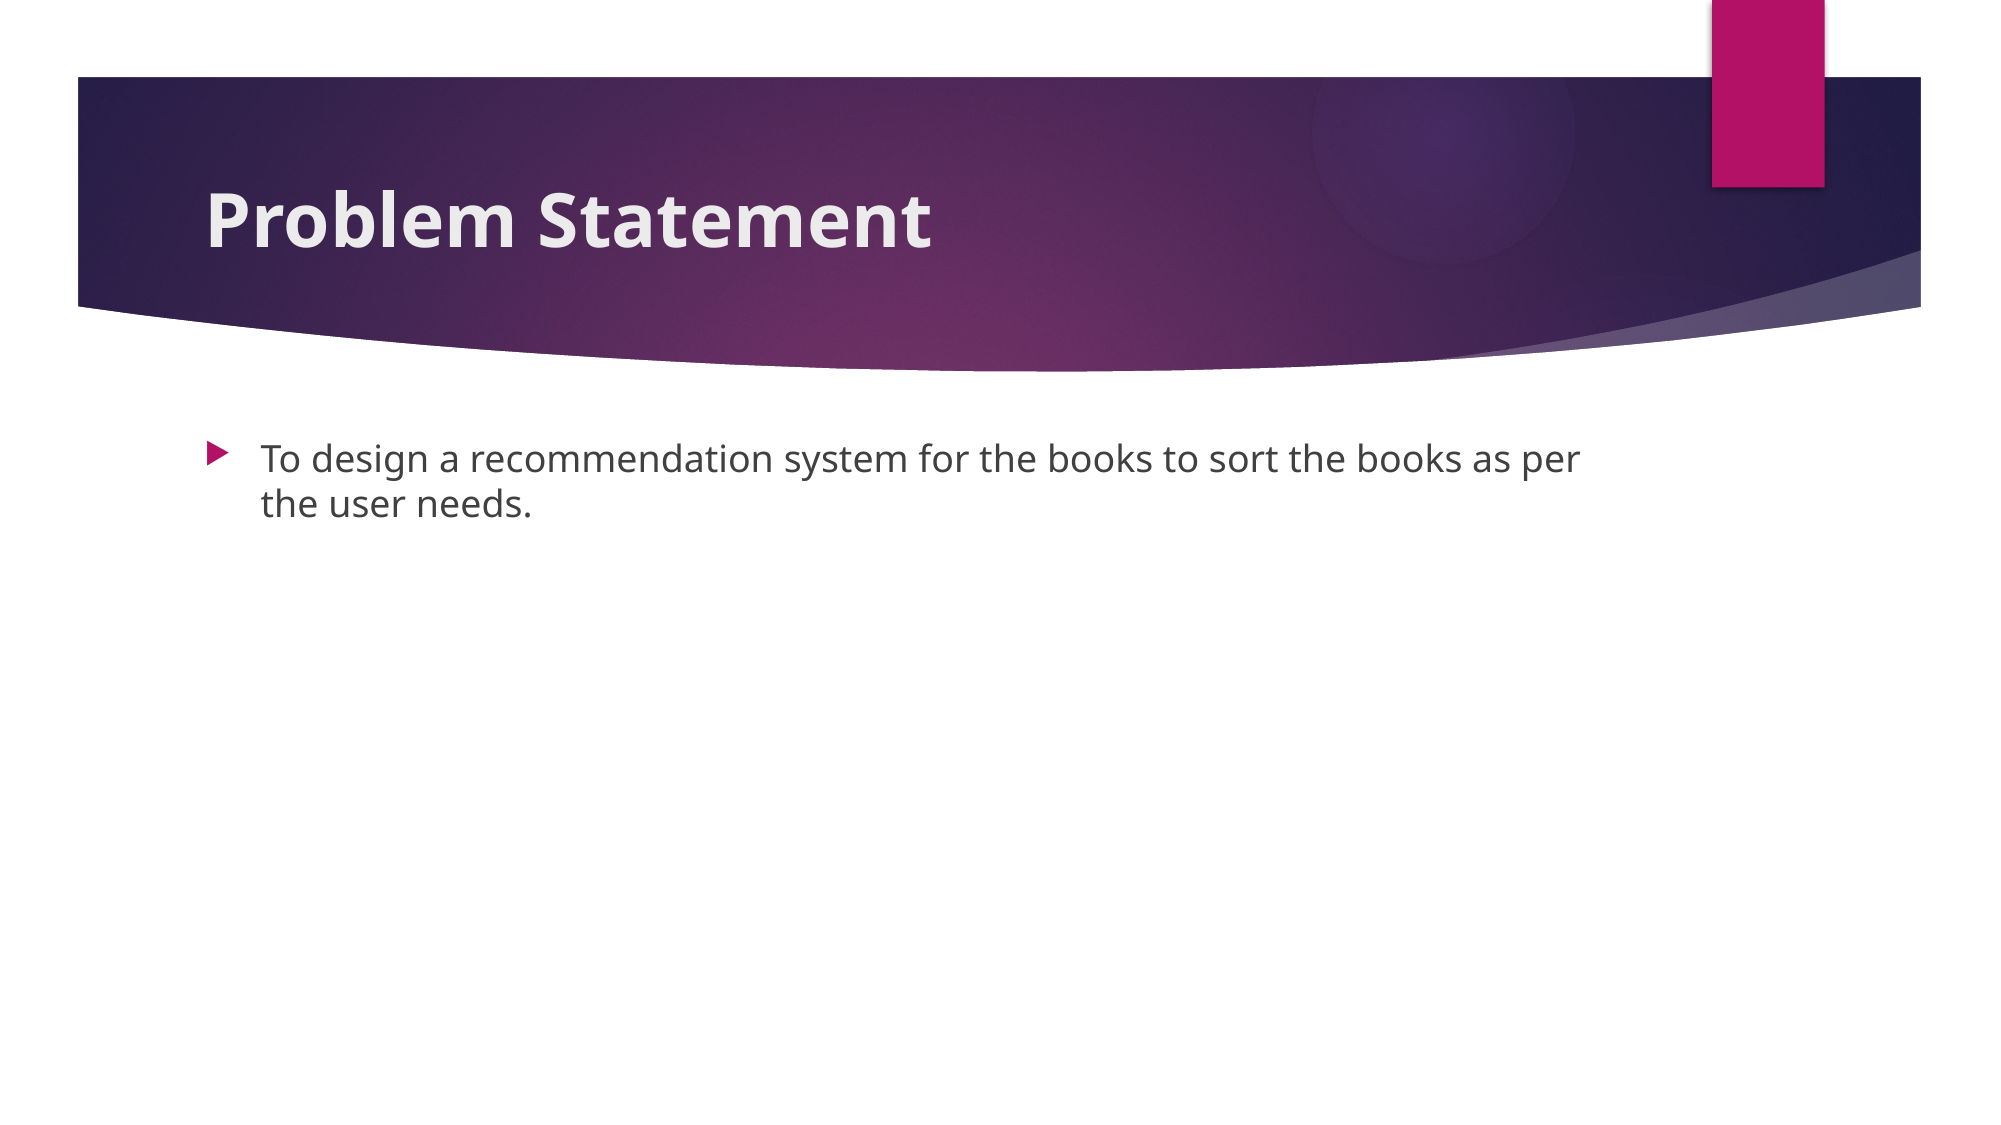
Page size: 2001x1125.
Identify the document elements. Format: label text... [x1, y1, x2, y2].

list To design a recommendation system for the books to sort the books as per the user needs. [189, 427, 1638, 988]
title Problem Statement [189, 159, 1627, 276]
